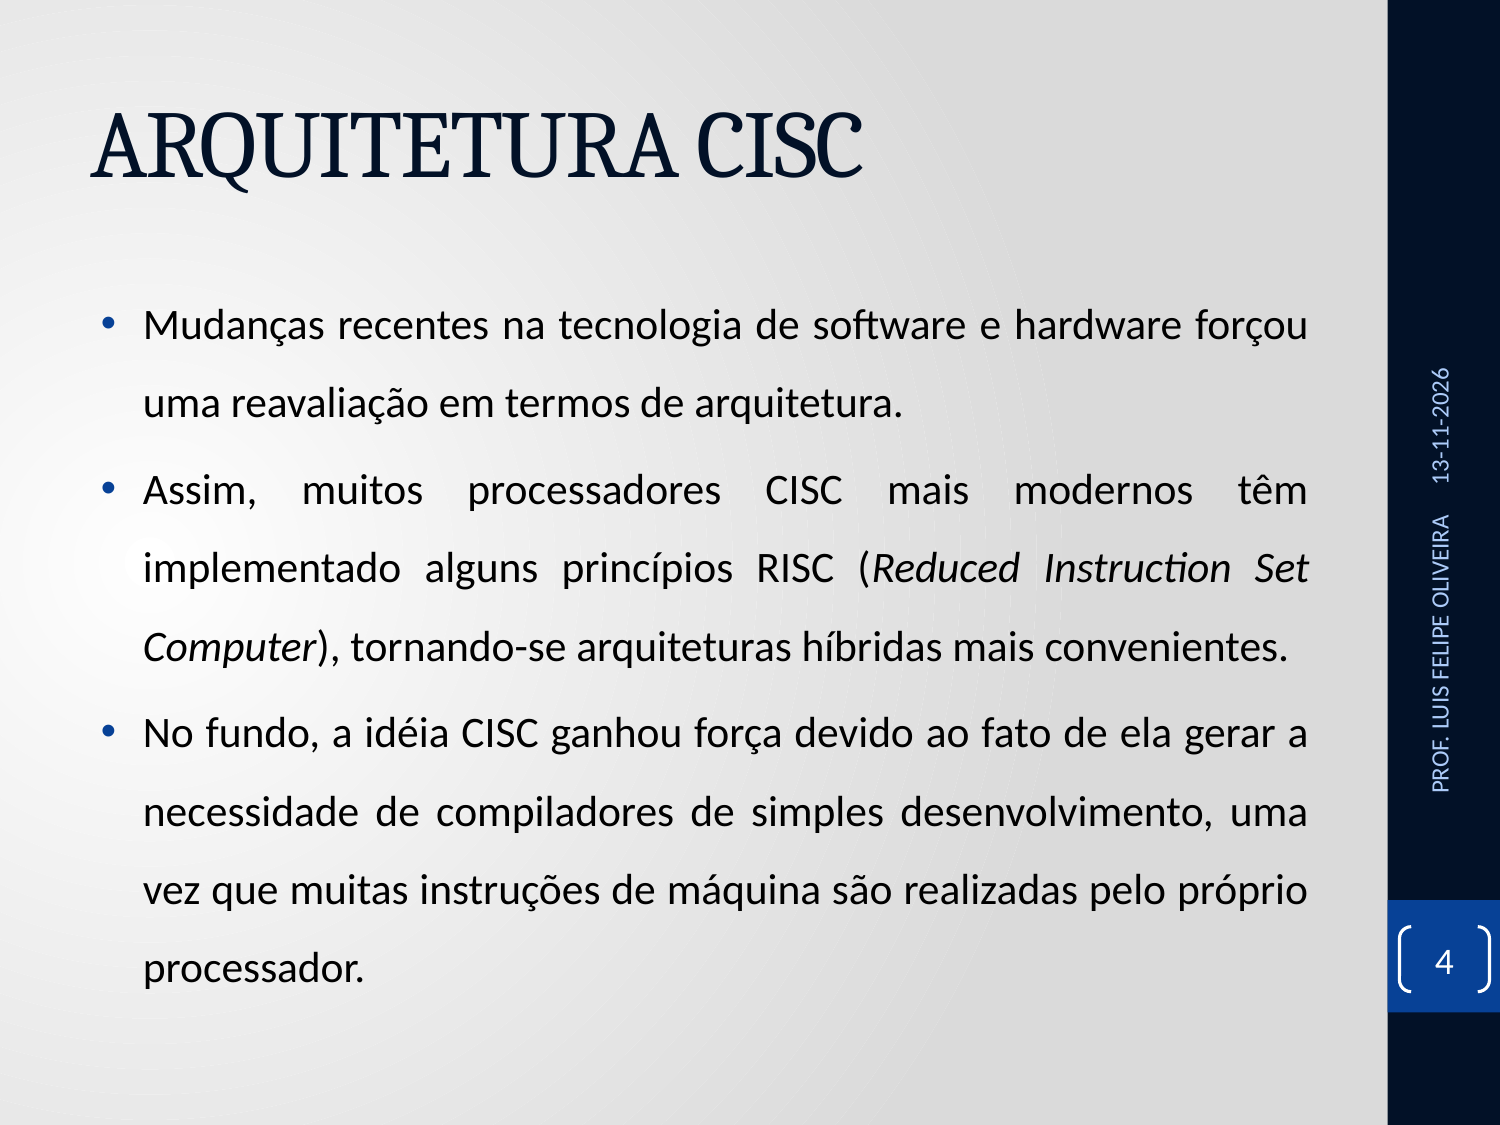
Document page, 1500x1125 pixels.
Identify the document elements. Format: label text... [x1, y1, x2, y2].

footer PROF. LUIS FELIPE OLIVEIRA [1408, 500, 1469, 889]
list Mudanças recentes na tecnologia de software e hardware forçou uma reavaliação em termos de arquitetura. Assim, muitos processadores CISC mais modernos têm implementado alguns princípios RISC (Reduced Instruction Set Computer), tornando-se arquiteturas híbridas mais convenientes. No fundo, a idéia CISC ganhou força devido ao fato de ela gerar a necessidade de compiladores de simples desenvolvimento, uma vez que muitas instruções de máquina são realizadas pelo próprio processador. [75, 262, 1325, 1050]
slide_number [1408, 100, 1469, 500]
slide_number 4 [1397, 925, 1492, 994]
title ARQUITETURA CISC [75, 45, 1325, 233]
